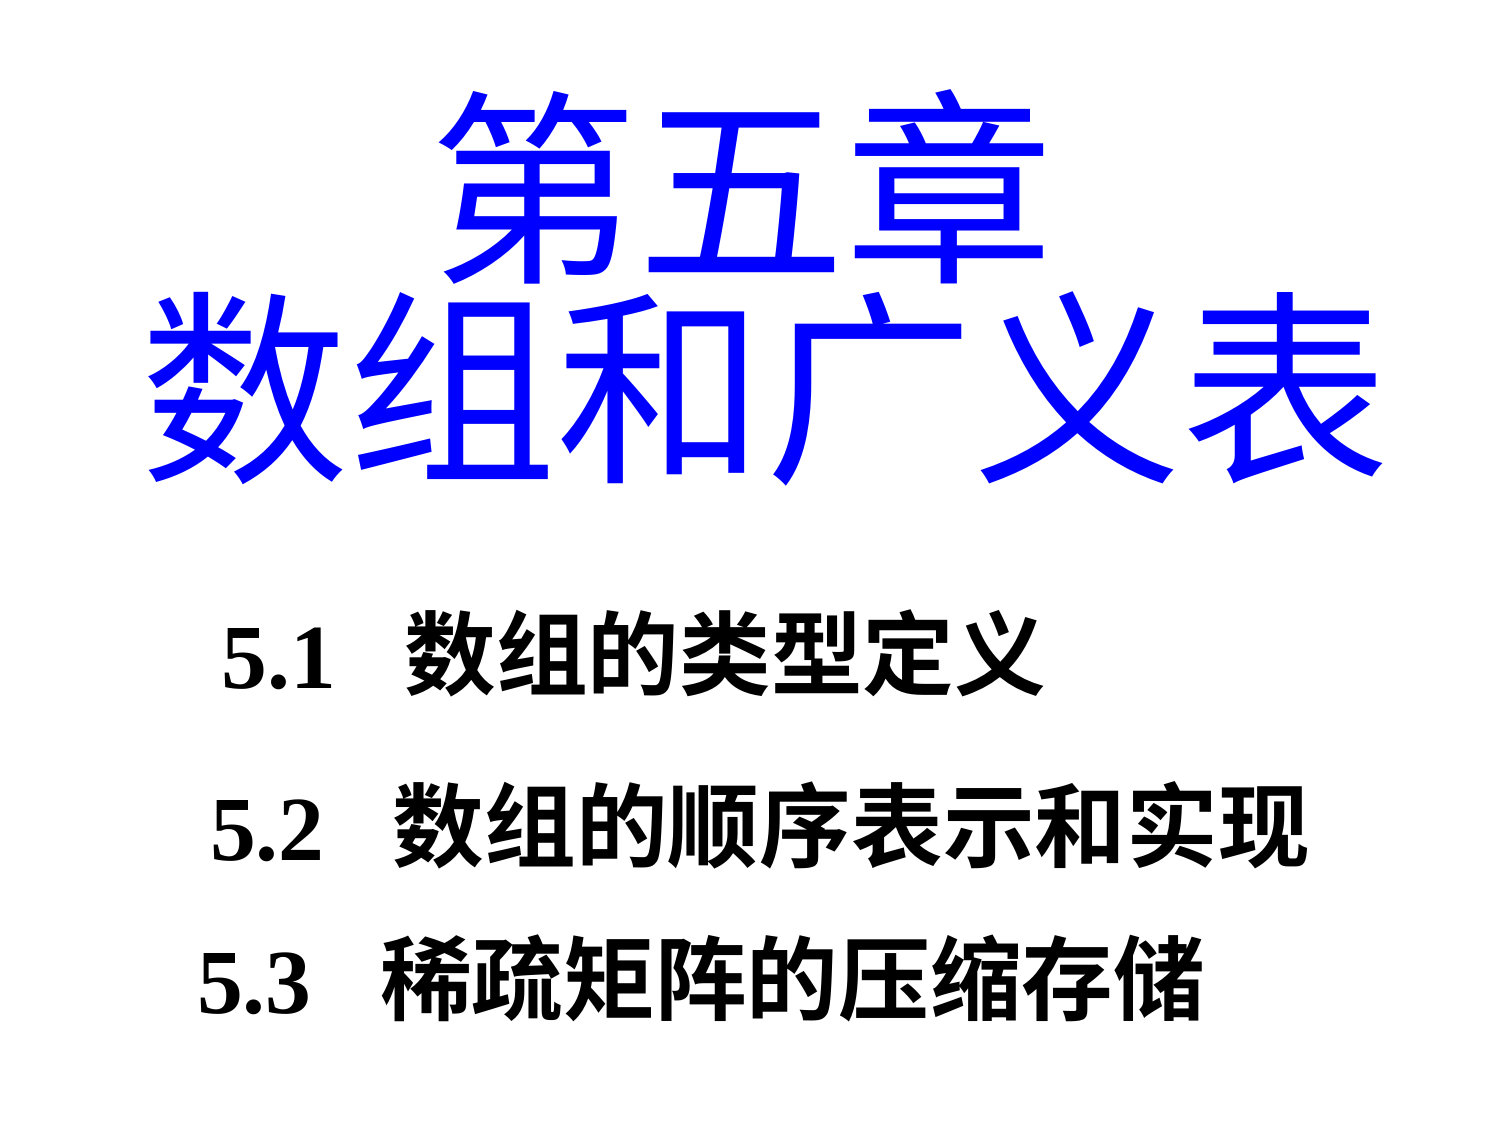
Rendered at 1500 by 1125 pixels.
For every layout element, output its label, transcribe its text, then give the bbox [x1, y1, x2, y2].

text_box 5.2 数组的顺序表示和实现 [195, 760, 1391, 886]
text_box 5.3 稀疏矩阵的压缩存储 [182, 914, 1221, 1040]
text_box 第五章 数组和广义表 [35, 100, 1495, 515]
text_box 5.1 数组的类型定义 [206, 589, 1188, 715]
